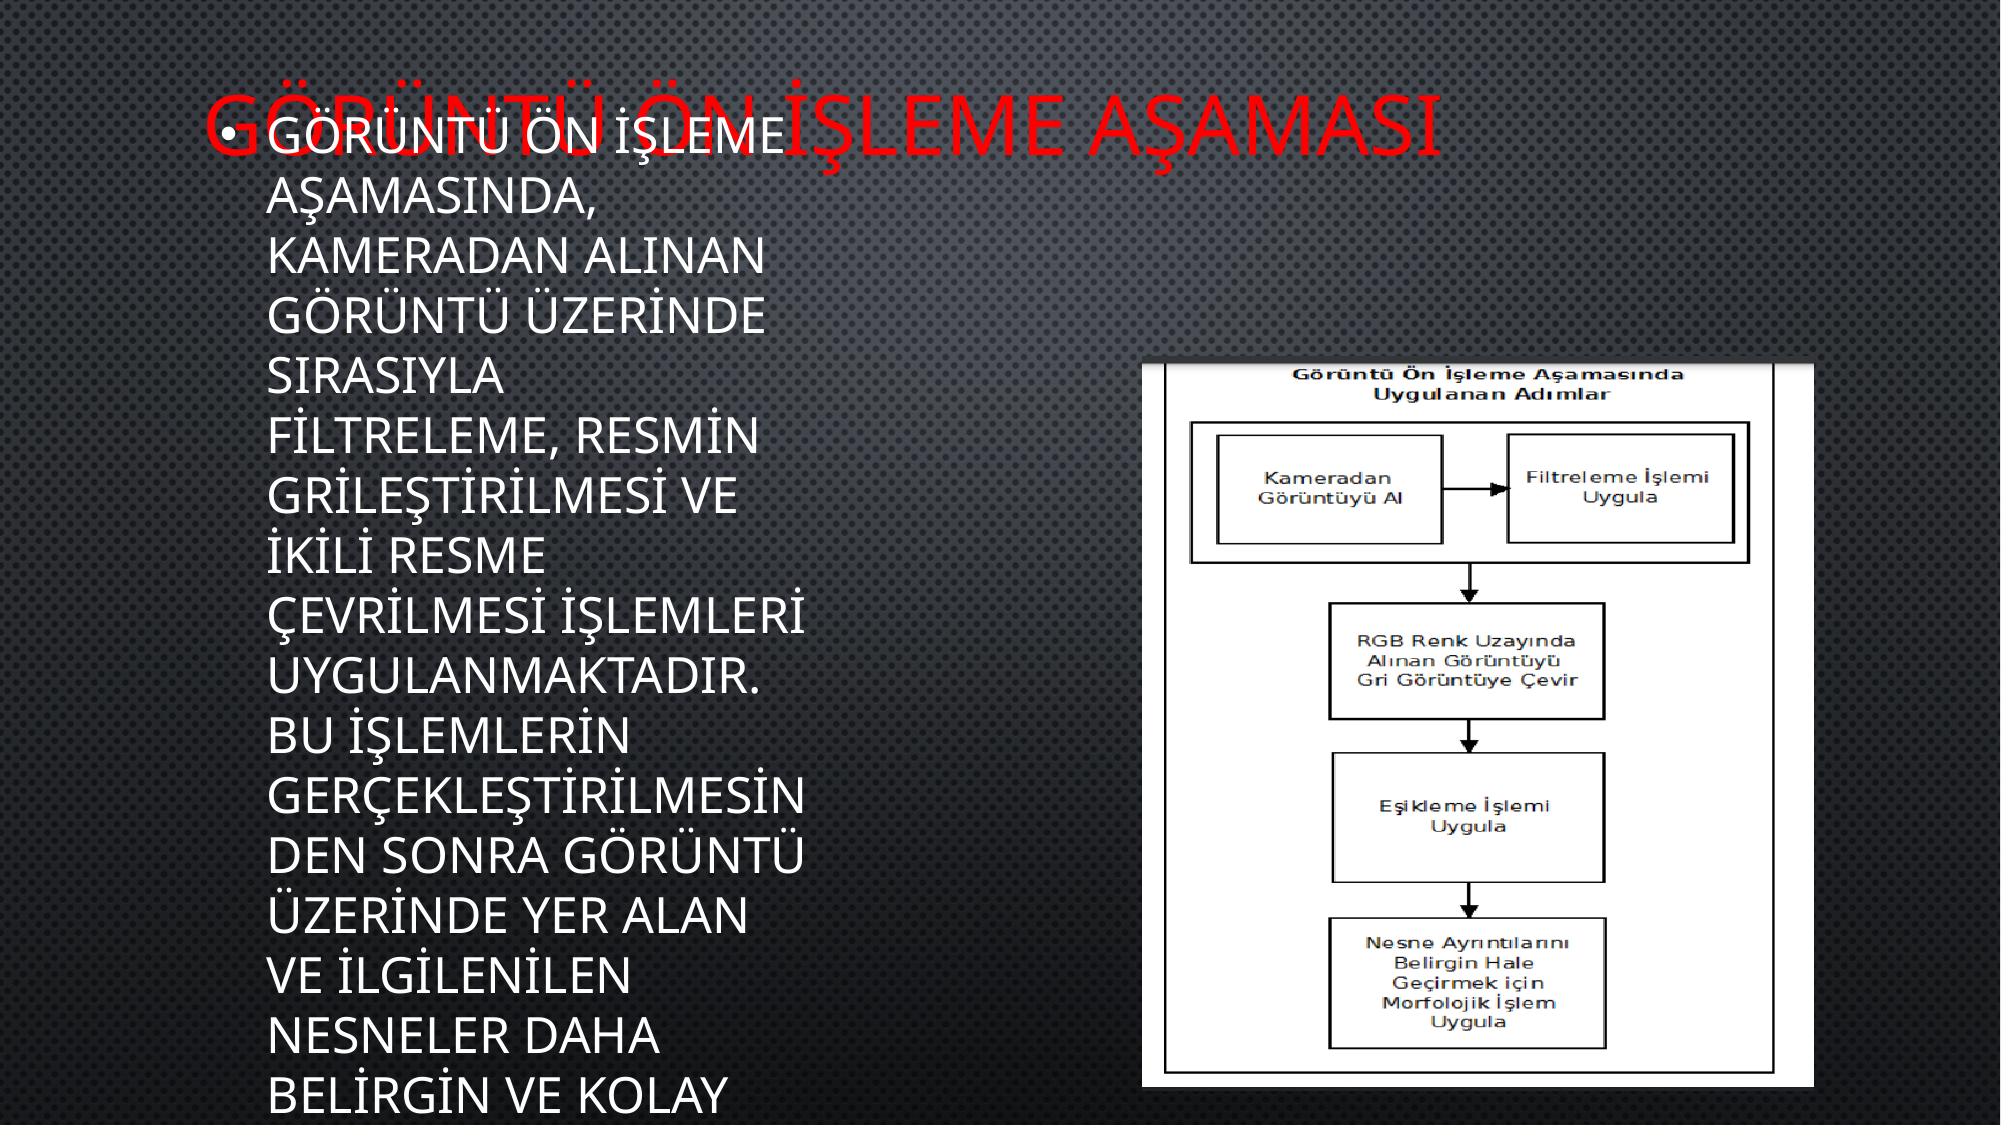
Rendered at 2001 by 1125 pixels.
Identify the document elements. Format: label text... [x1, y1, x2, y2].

picture [1141, 356, 1815, 1091]
title Görüntü ön işleme aşaması [187, 29, 1813, 214]
list Görüntü ön işleme aşamasında, kameradan alınan görüntü üzerinde sırasıyla filtreleme, resmin grileştirilmesi ve ikili resme çevrilmesi işlemleri uygulanmaktadır. Bu işlemlerin gerçekleştirilmesinden sonra görüntü üzerinde yer alan ve ilgilenilen nesneler daha belirgin ve kolay işlenebilir hale getirilmektedi [204, 238, 829, 1109]
